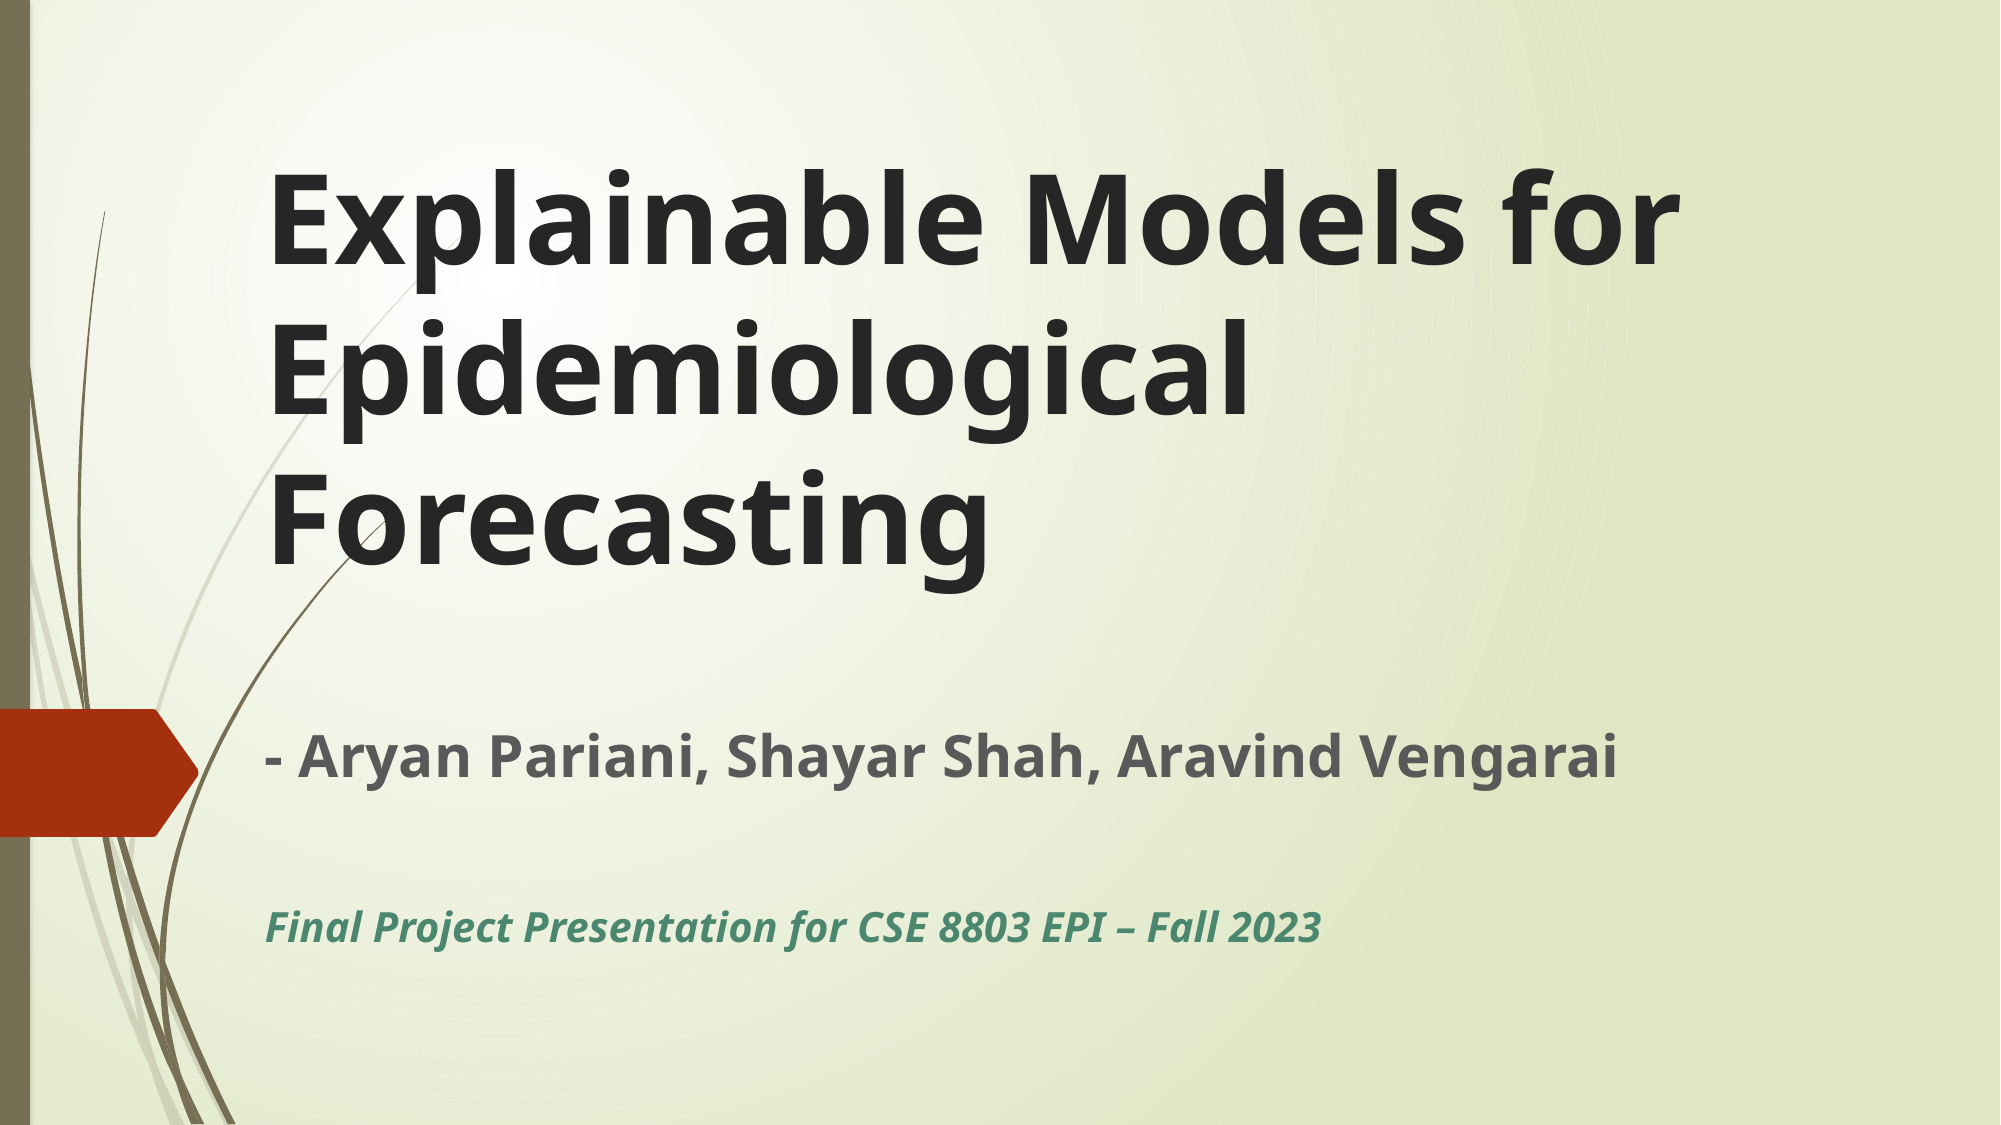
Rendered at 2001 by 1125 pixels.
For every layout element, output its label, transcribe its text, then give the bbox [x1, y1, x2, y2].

title Explainable Models for Epidemiological Forecasting [249, 205, 1750, 598]
subtitle - Aryan Pariani, Shayar Shah, Aravind Vengarai Final Project Presentation for CSE 8803 EPI – Fall 2023 [249, 711, 1750, 983]
